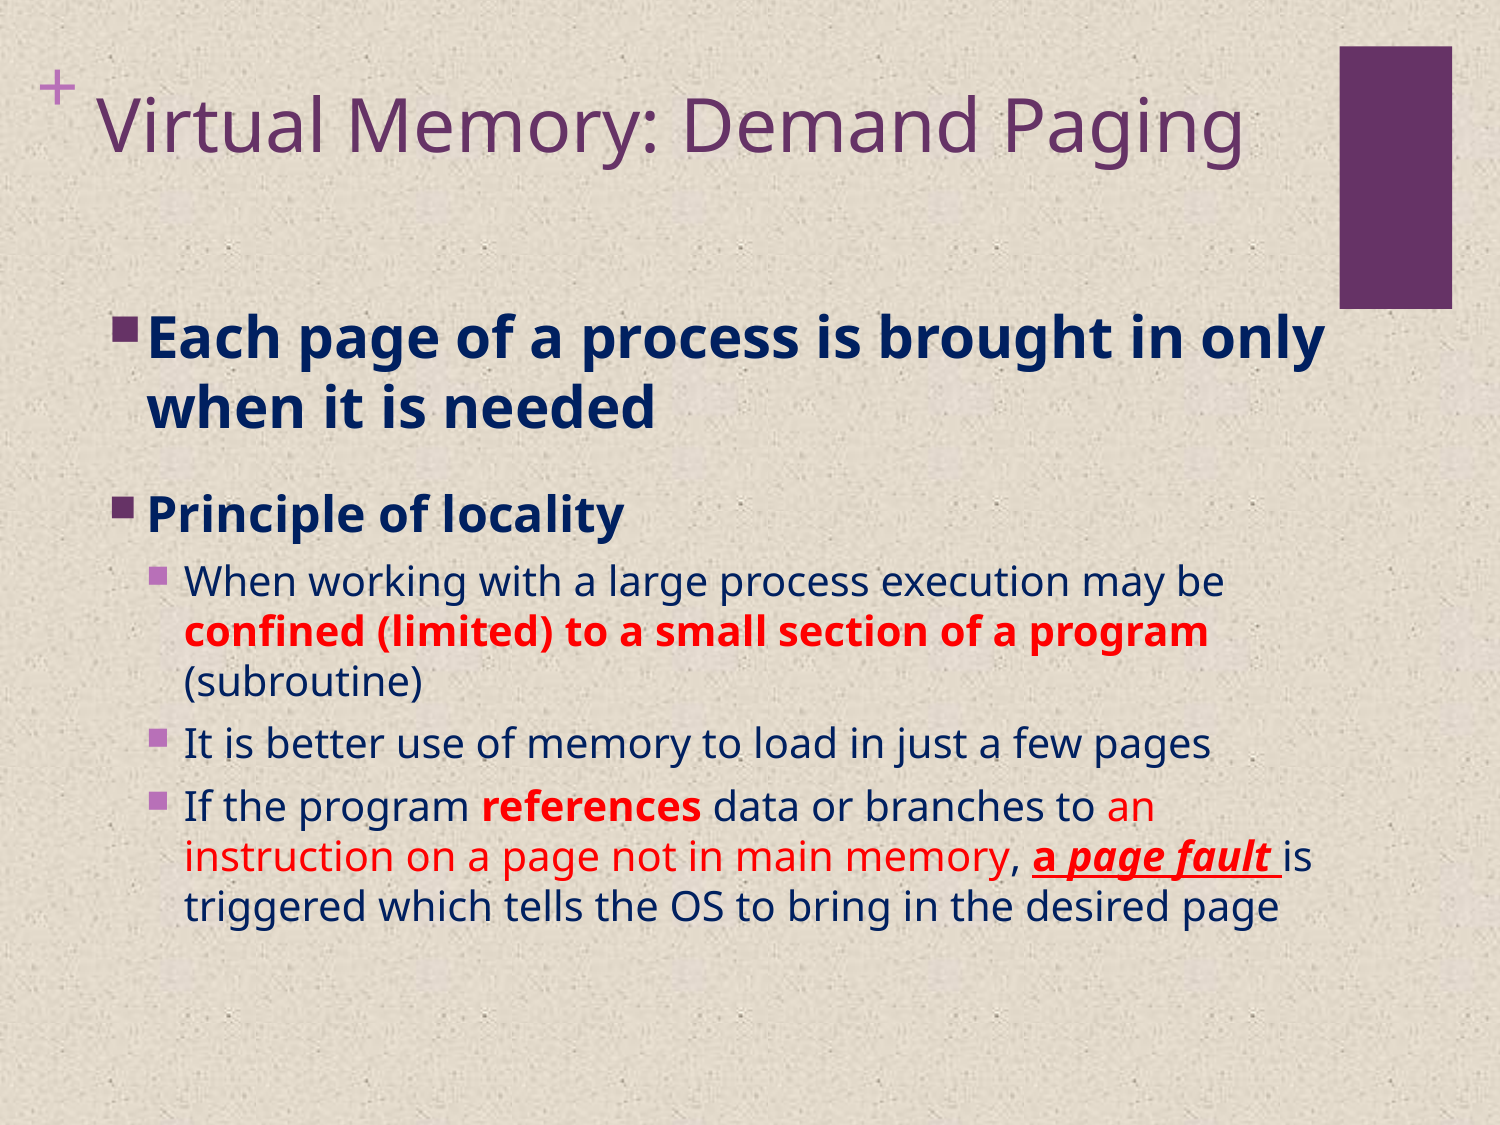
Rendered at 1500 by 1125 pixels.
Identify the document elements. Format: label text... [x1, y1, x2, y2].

title Virtual Memory: Demand Paging [81, 22, 1322, 175]
list Each page of a process is brought in only when it is needed Principle of locality When working with a large process execution may be confined (limited) to a small section of a program (subroutine) It is better use of memory to load in just a few pages If the program references data or branches to an instruction on a page not in main memory, a page fault is triggered which tells the OS to bring in the desired page [93, 292, 1383, 1064]
picture [0, 0, 1500, 1125]
